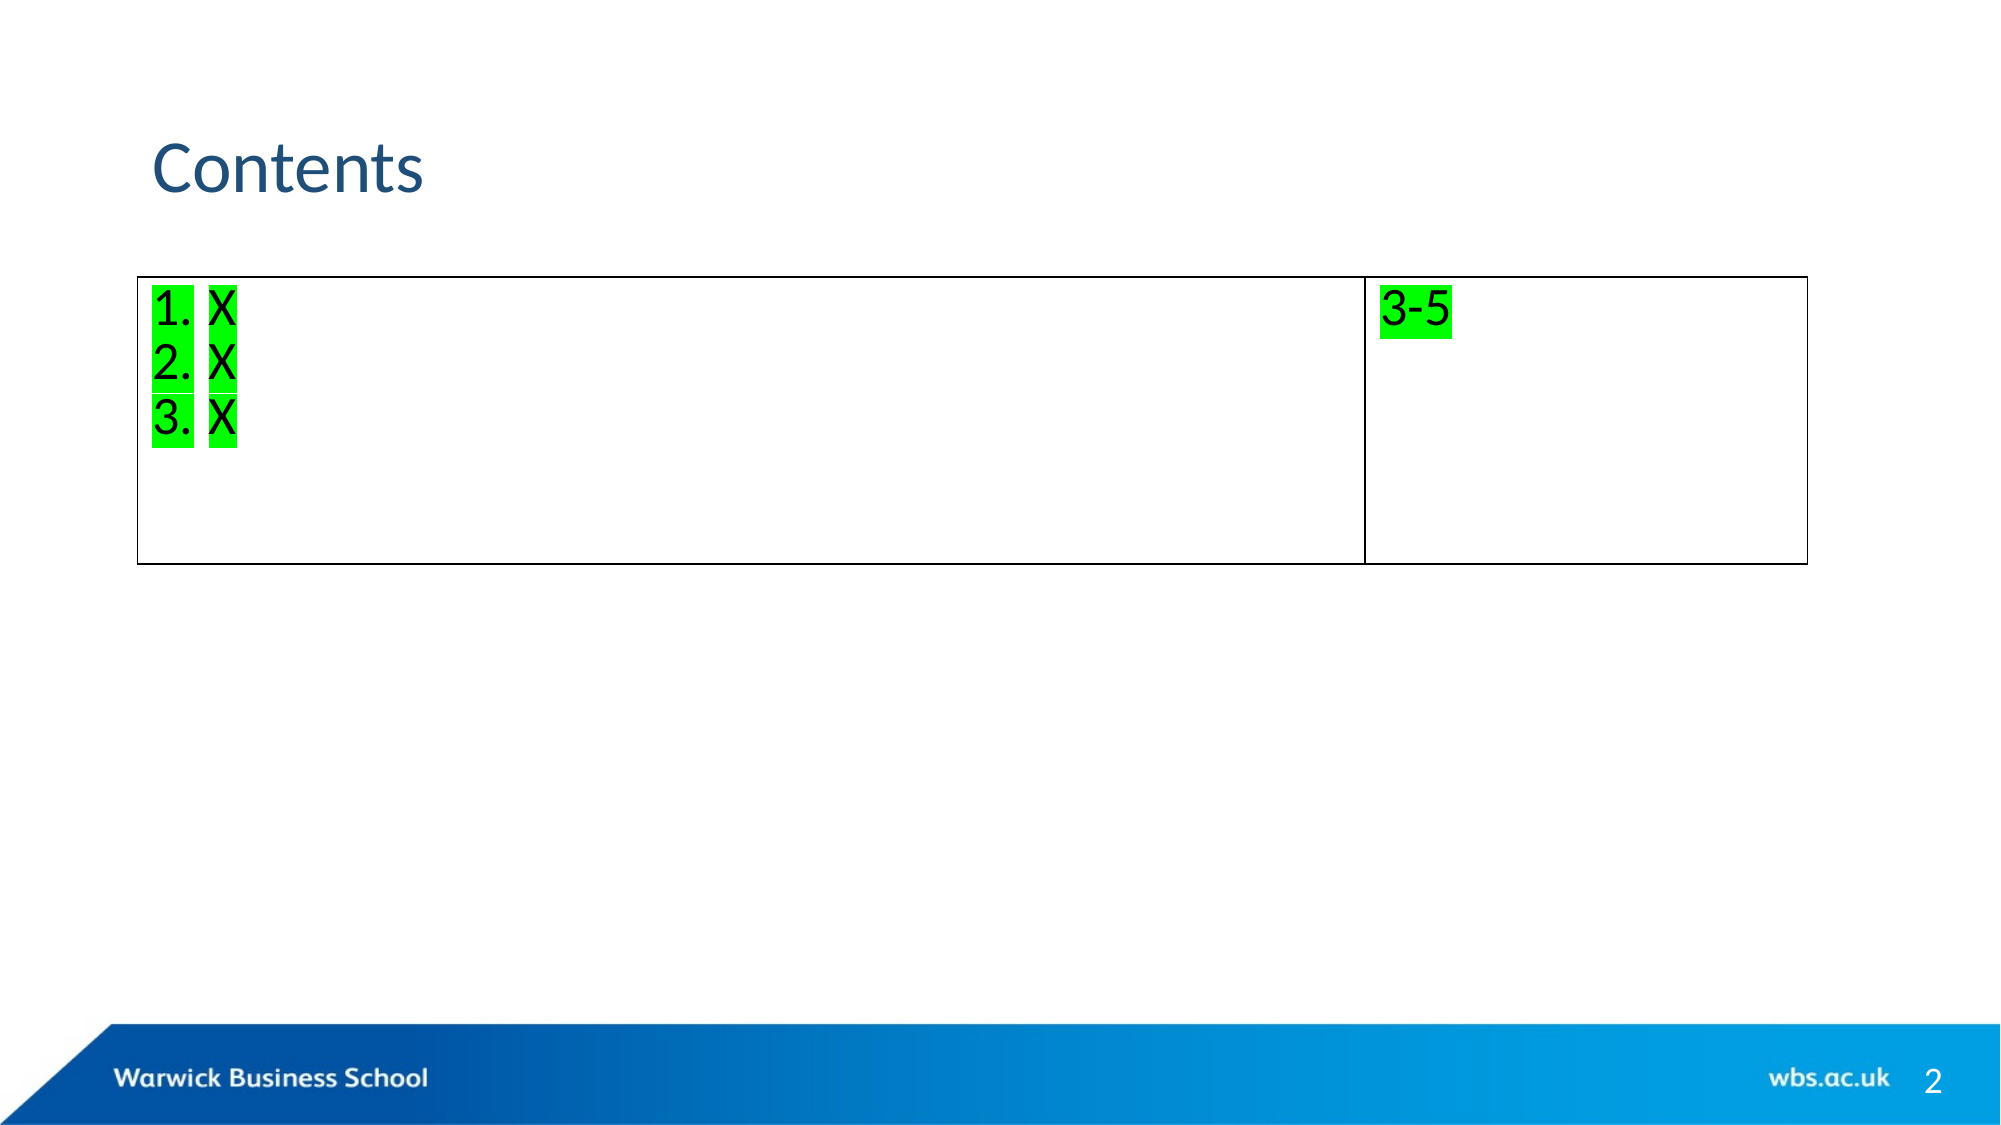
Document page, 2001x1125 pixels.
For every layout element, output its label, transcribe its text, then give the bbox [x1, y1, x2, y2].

title Contents [137, 59, 1863, 278]
slide_number 2 [1909, 1049, 2000, 1106]
table_header 3-5 [1366, 278, 1807, 563]
picture [0, 0, 2001, 1125]
picture [1769, 1067, 1890, 1087]
table_header X X X [138, 278, 1364, 563]
